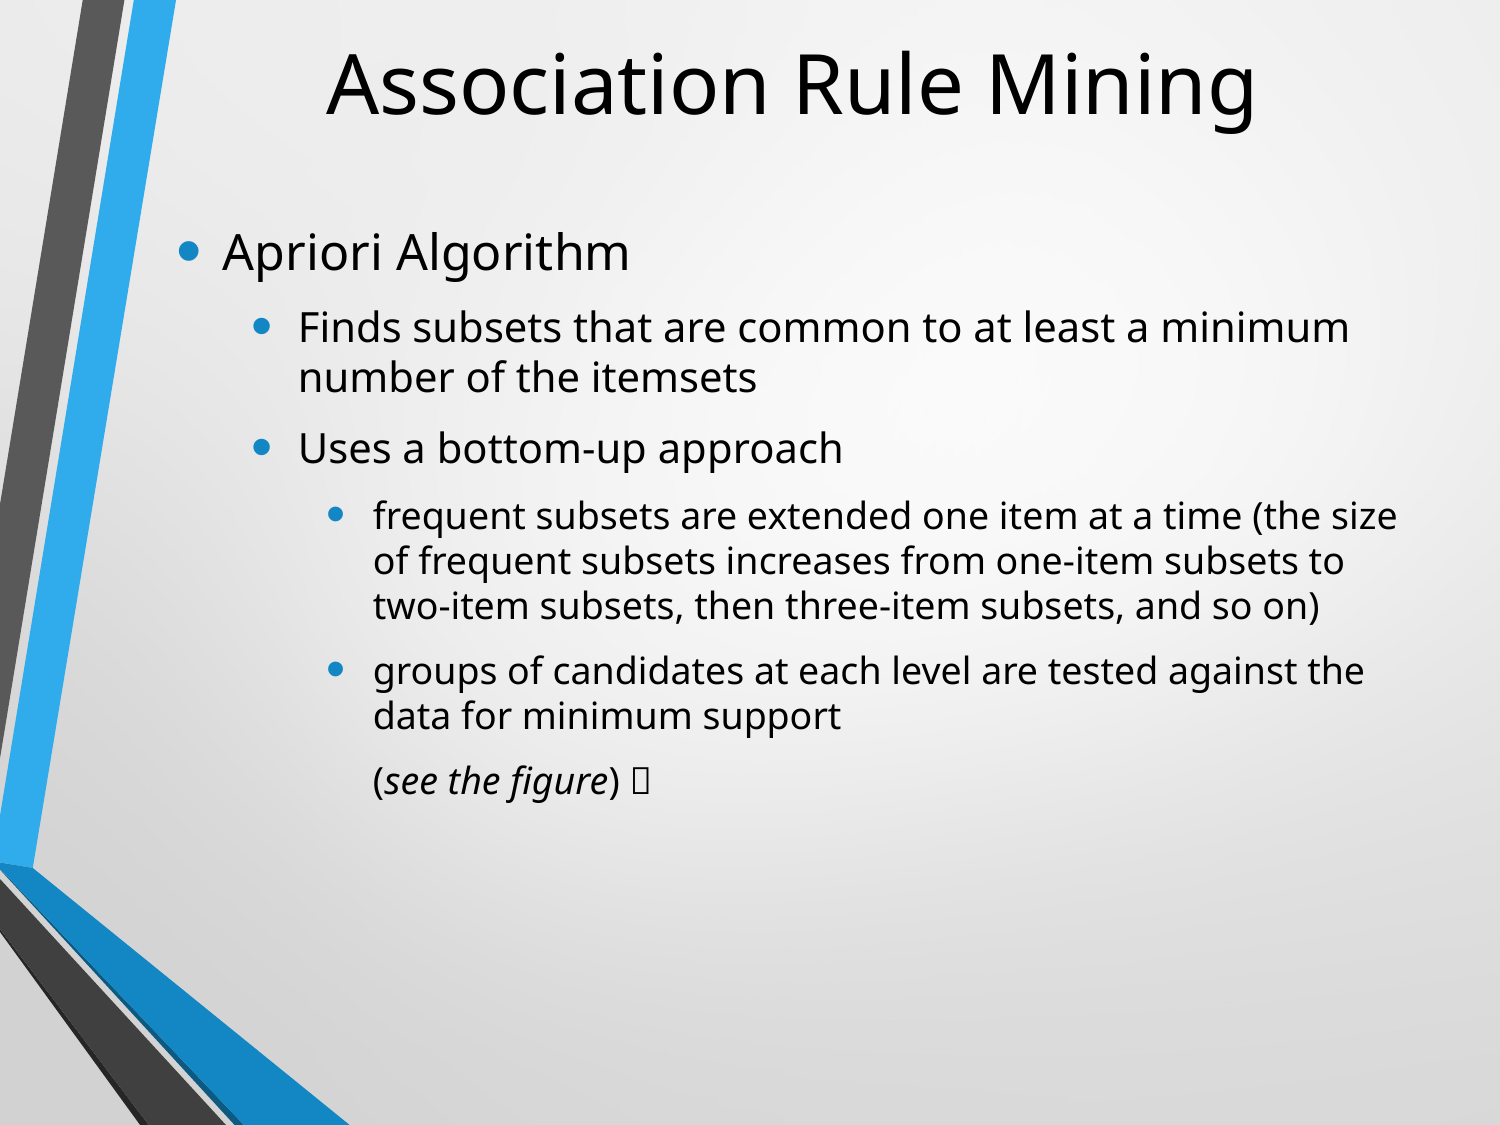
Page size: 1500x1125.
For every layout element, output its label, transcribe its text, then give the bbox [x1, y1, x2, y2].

list Apriori Algorithm Finds subsets that are common to at least a minimum number of the itemsets Uses a bottom-up approach frequent subsets are extended one item at a time (the size of frequent subsets increases from one-item subsets to two-item subsets, then three-item subsets, and so on) groups of candidates at each level are tested against the data for minimum support (see the figure)  [161, 212, 1425, 985]
title Association Rule Mining [161, 0, 1425, 163]
